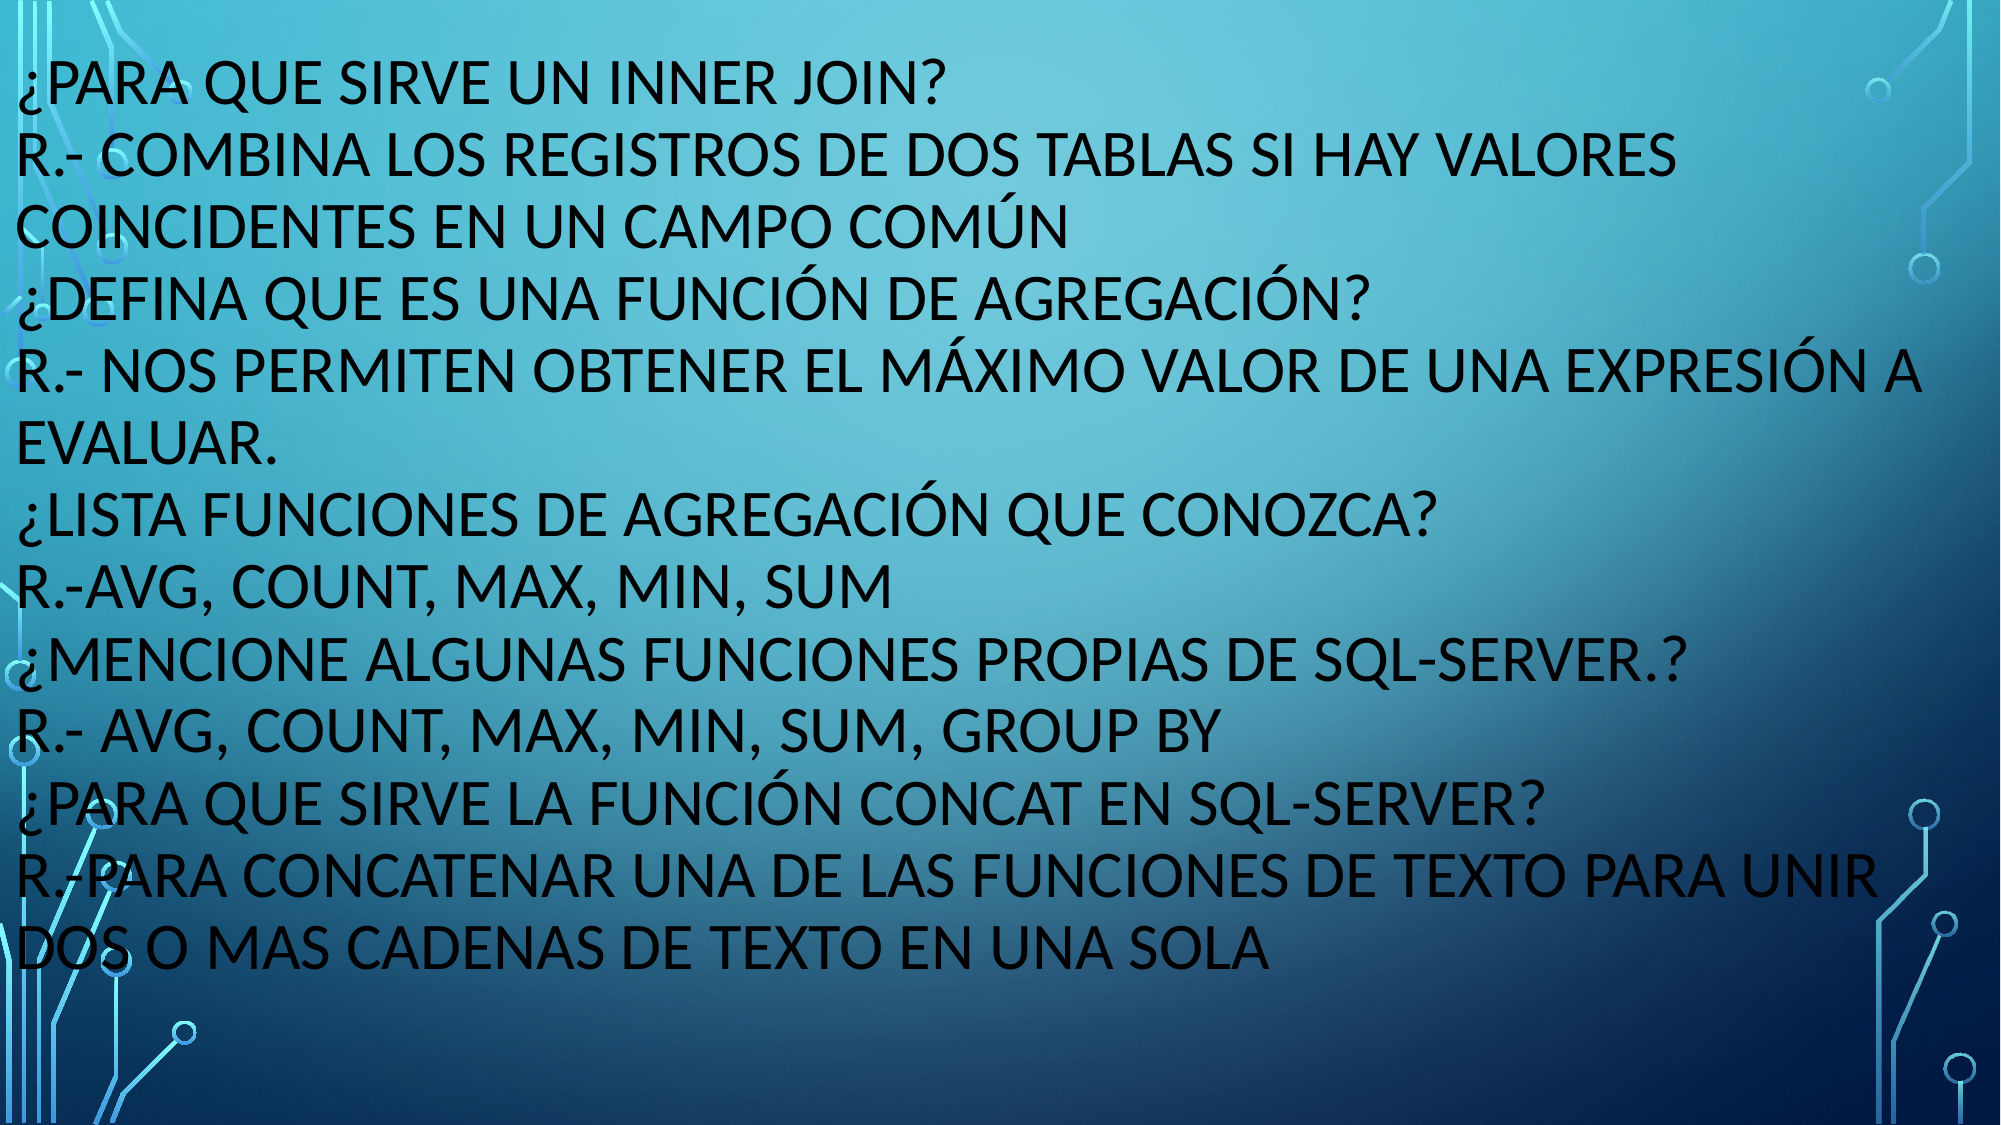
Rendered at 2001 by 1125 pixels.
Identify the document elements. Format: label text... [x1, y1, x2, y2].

title ¿Para que sirve un inner join? r.- Combina los registros de dos tablas si hay valores coincidentes en un campo común ¿Defina que es una función de agregación? r.- nos permiten obtener el máximo valor de una expresión a evaluar. ¿Lista funciones de agregación que conozca? r.-AVG, COUNT, MAX, MIN, SUM ¿MENCIONE ALGUNAS FUNCIONES PROPIAS DE SQL-SERVER.? r.- avg, count, max, min, sum, group by ¿para que sirve la función concat en sql-server? r.-para concatenar una de las funciones de texto para unir dos o mas cadenas de texto en una sola [0, 0, 2000, 1111]
